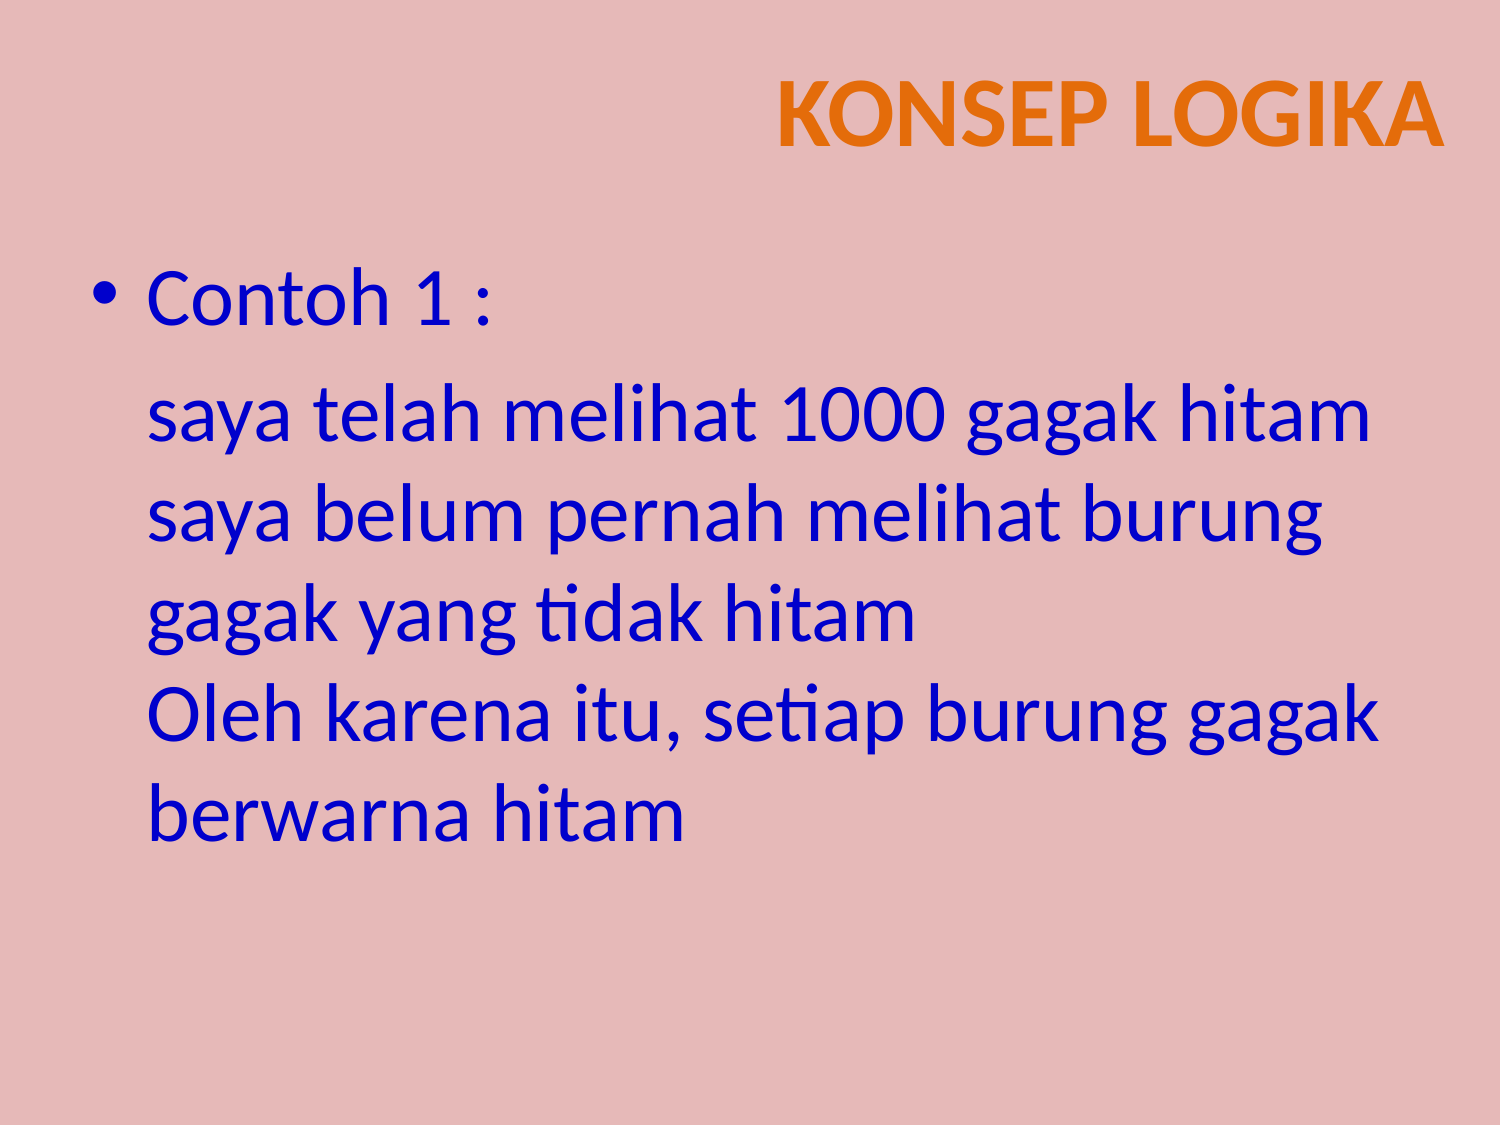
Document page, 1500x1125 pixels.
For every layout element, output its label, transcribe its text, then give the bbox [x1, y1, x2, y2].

text_box Konsep logika [761, 39, 1462, 175]
list Contoh 1 : saya telah melihat 1000 gagak hitam saya belum pernah melihat burung gagak yang tidak hitam Oleh karena itu, setiap burung gagak berwarna hitam [75, 234, 1425, 1015]
